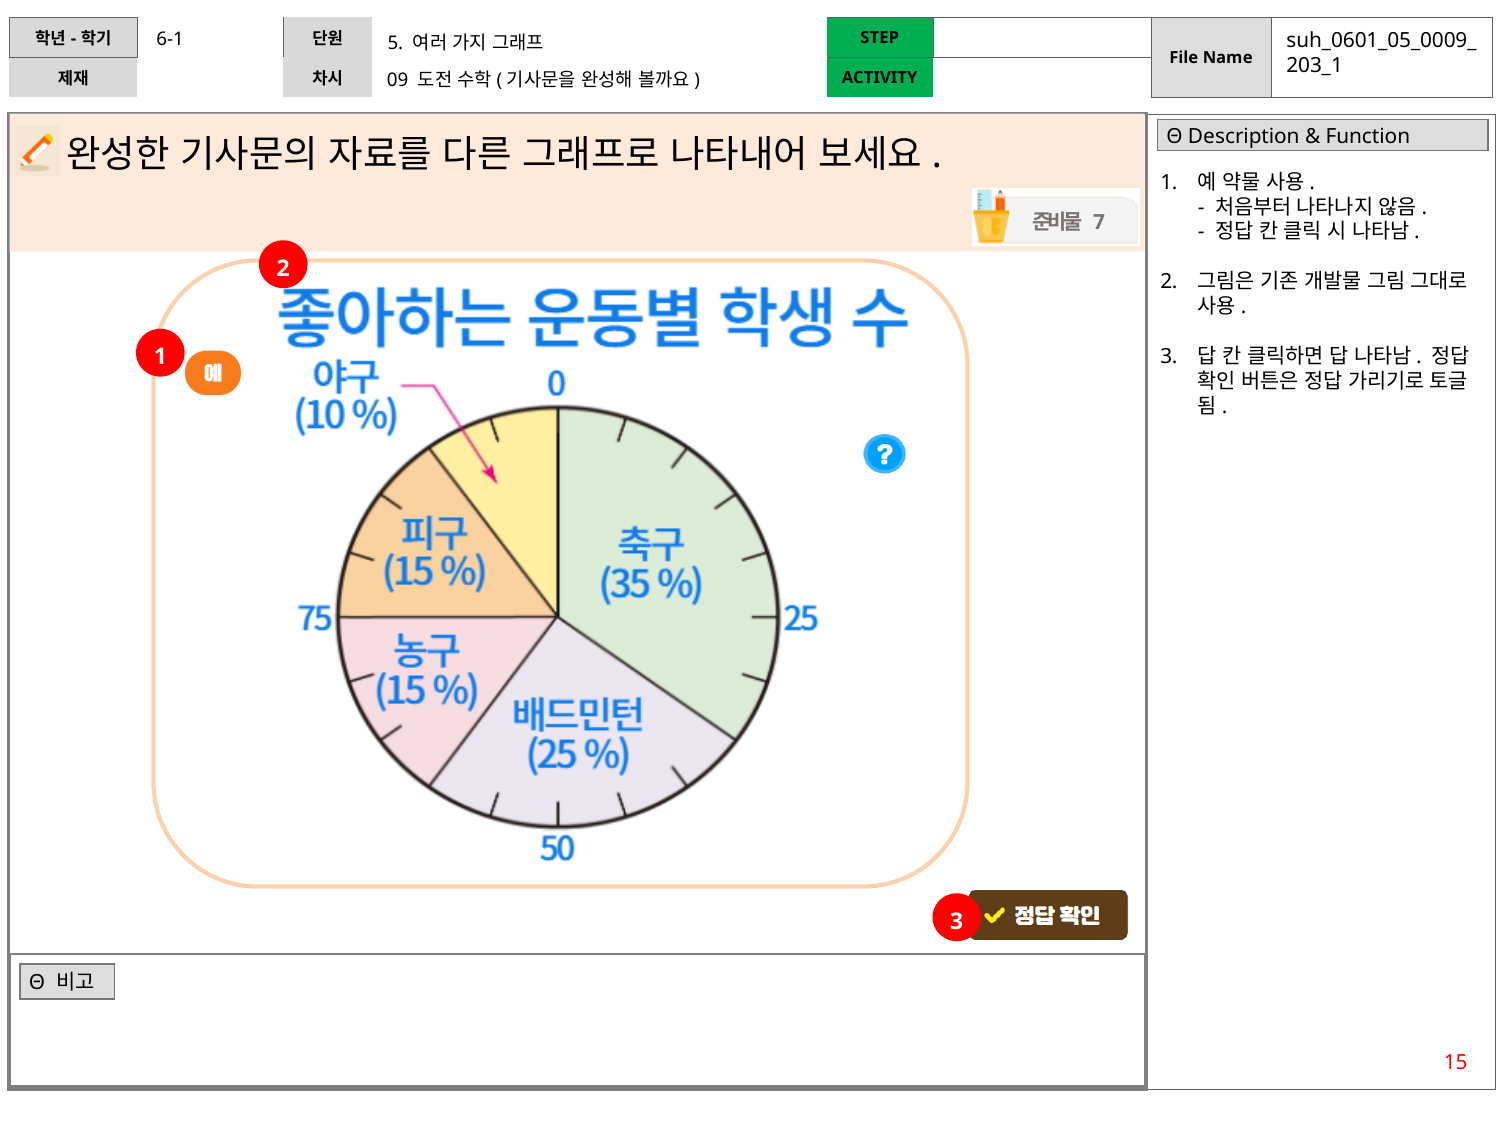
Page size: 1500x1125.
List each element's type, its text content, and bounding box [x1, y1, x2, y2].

text_box 예 약물 사용. - 처음부터 나타나지 않음. - 정답 칸 클릭 시 나타남. 그림은 기존 개발물 그림 그대로 사용. 답 칸 클릭하면 답 나타남. 정답 확인 버튼은 정답 가리기로 토글 됨. [1145, 160, 1500, 451]
picture [182, 348, 243, 397]
text_box [151, 258, 970, 889]
picture [14, 124, 60, 177]
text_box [972, 187, 1140, 246]
text_box suh_0601_05_0009_203_1 [1271, 18, 1500, 84]
picture [273, 283, 920, 862]
text_box 완성한 기사문의 자료를 다른 그래프로 나타내어 보세요. [51, 122, 1117, 182]
text_box [8, 112, 1147, 254]
text_box 09 도전 수학(기사문을 완성해 볼까요) [372, 60, 821, 96]
table_header Θ Description & Function [1158, 120, 1487, 150]
text_box 5. 여러 가지 그래프 [372, 23, 828, 48]
text_box 6-1 [141, 18, 284, 55]
picture [967, 887, 1130, 941]
text_box 2 [256, 238, 310, 287]
text_box 3 [930, 891, 963, 944]
text_box 1 [133, 326, 187, 379]
